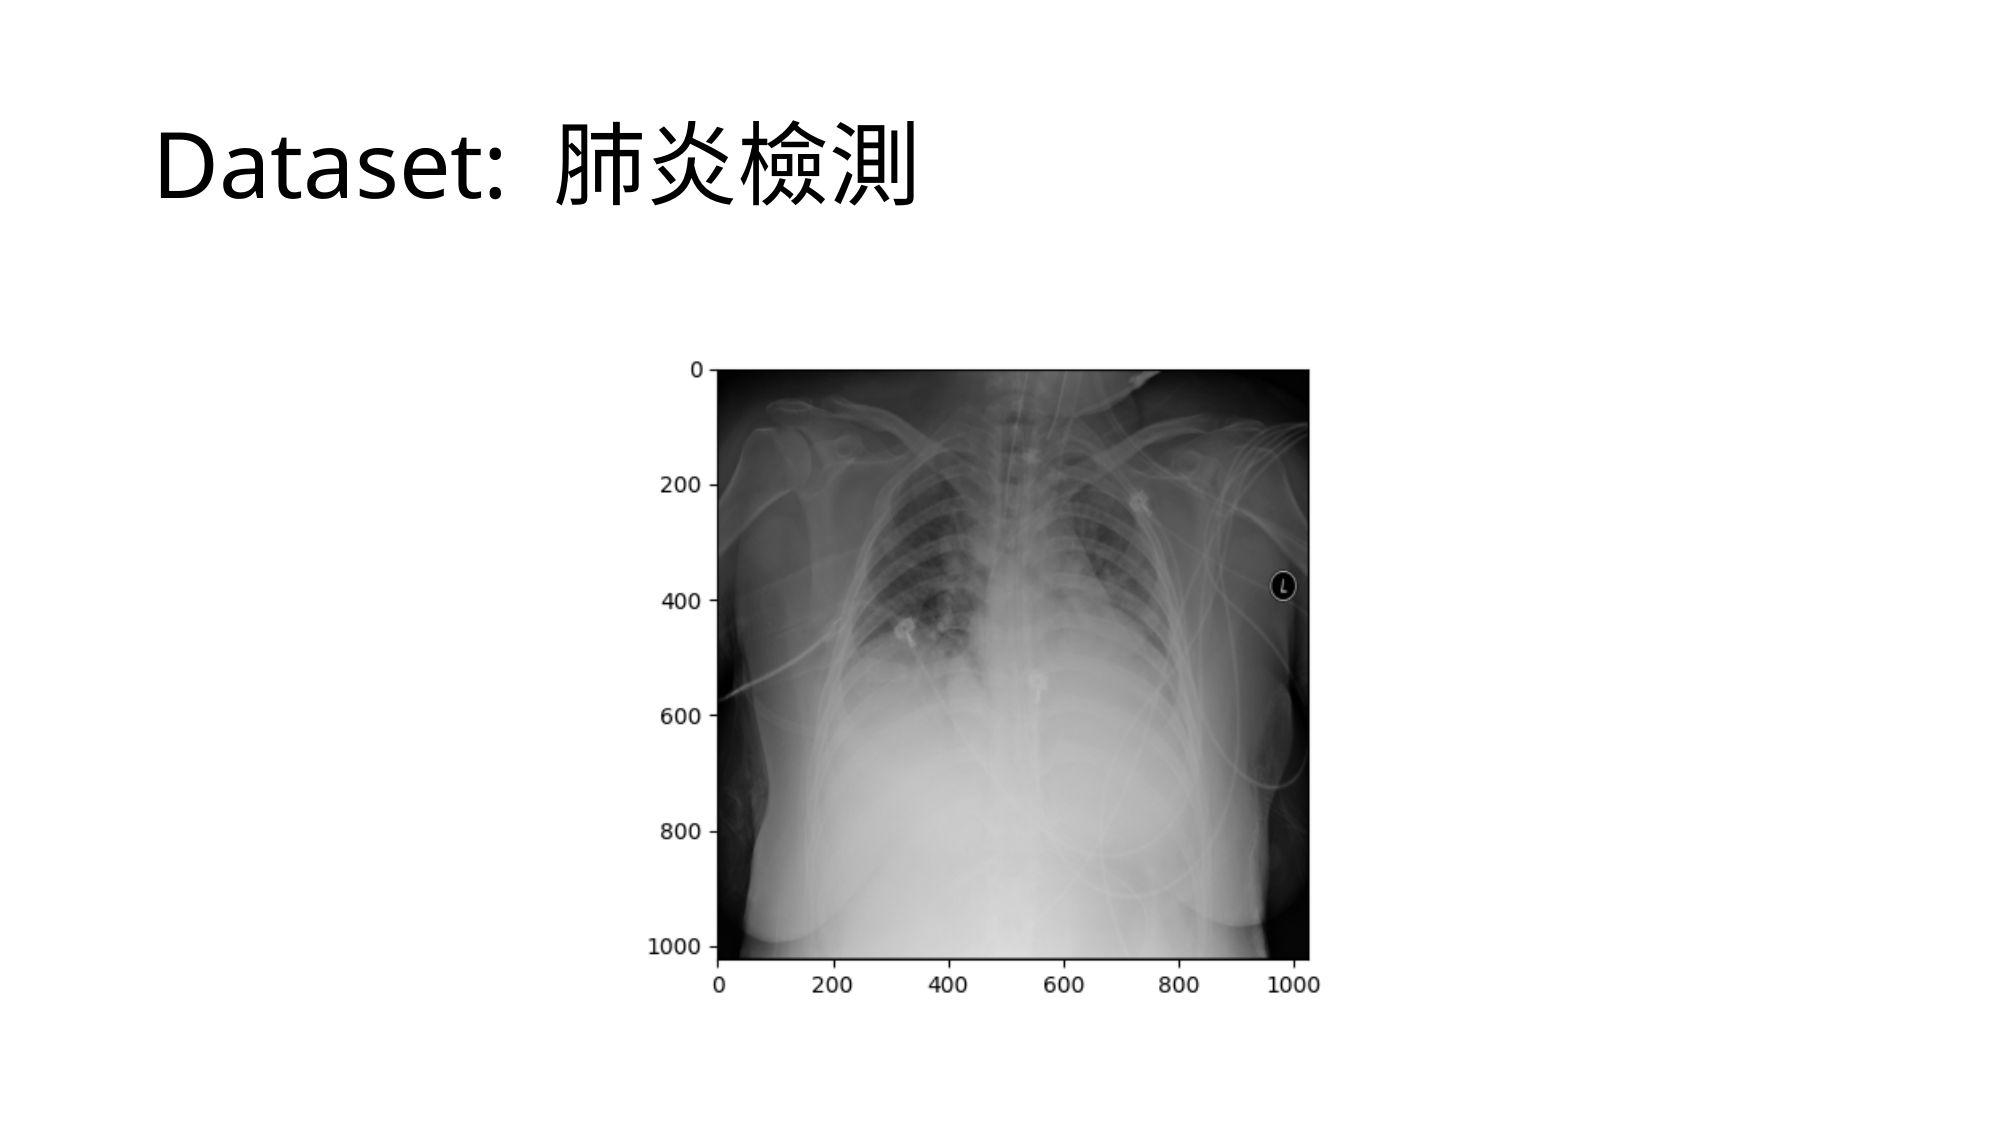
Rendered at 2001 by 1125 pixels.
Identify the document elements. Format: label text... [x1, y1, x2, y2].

title Dataset: 肺炎檢測 [137, 59, 1863, 278]
picture [489, 277, 1511, 1044]
